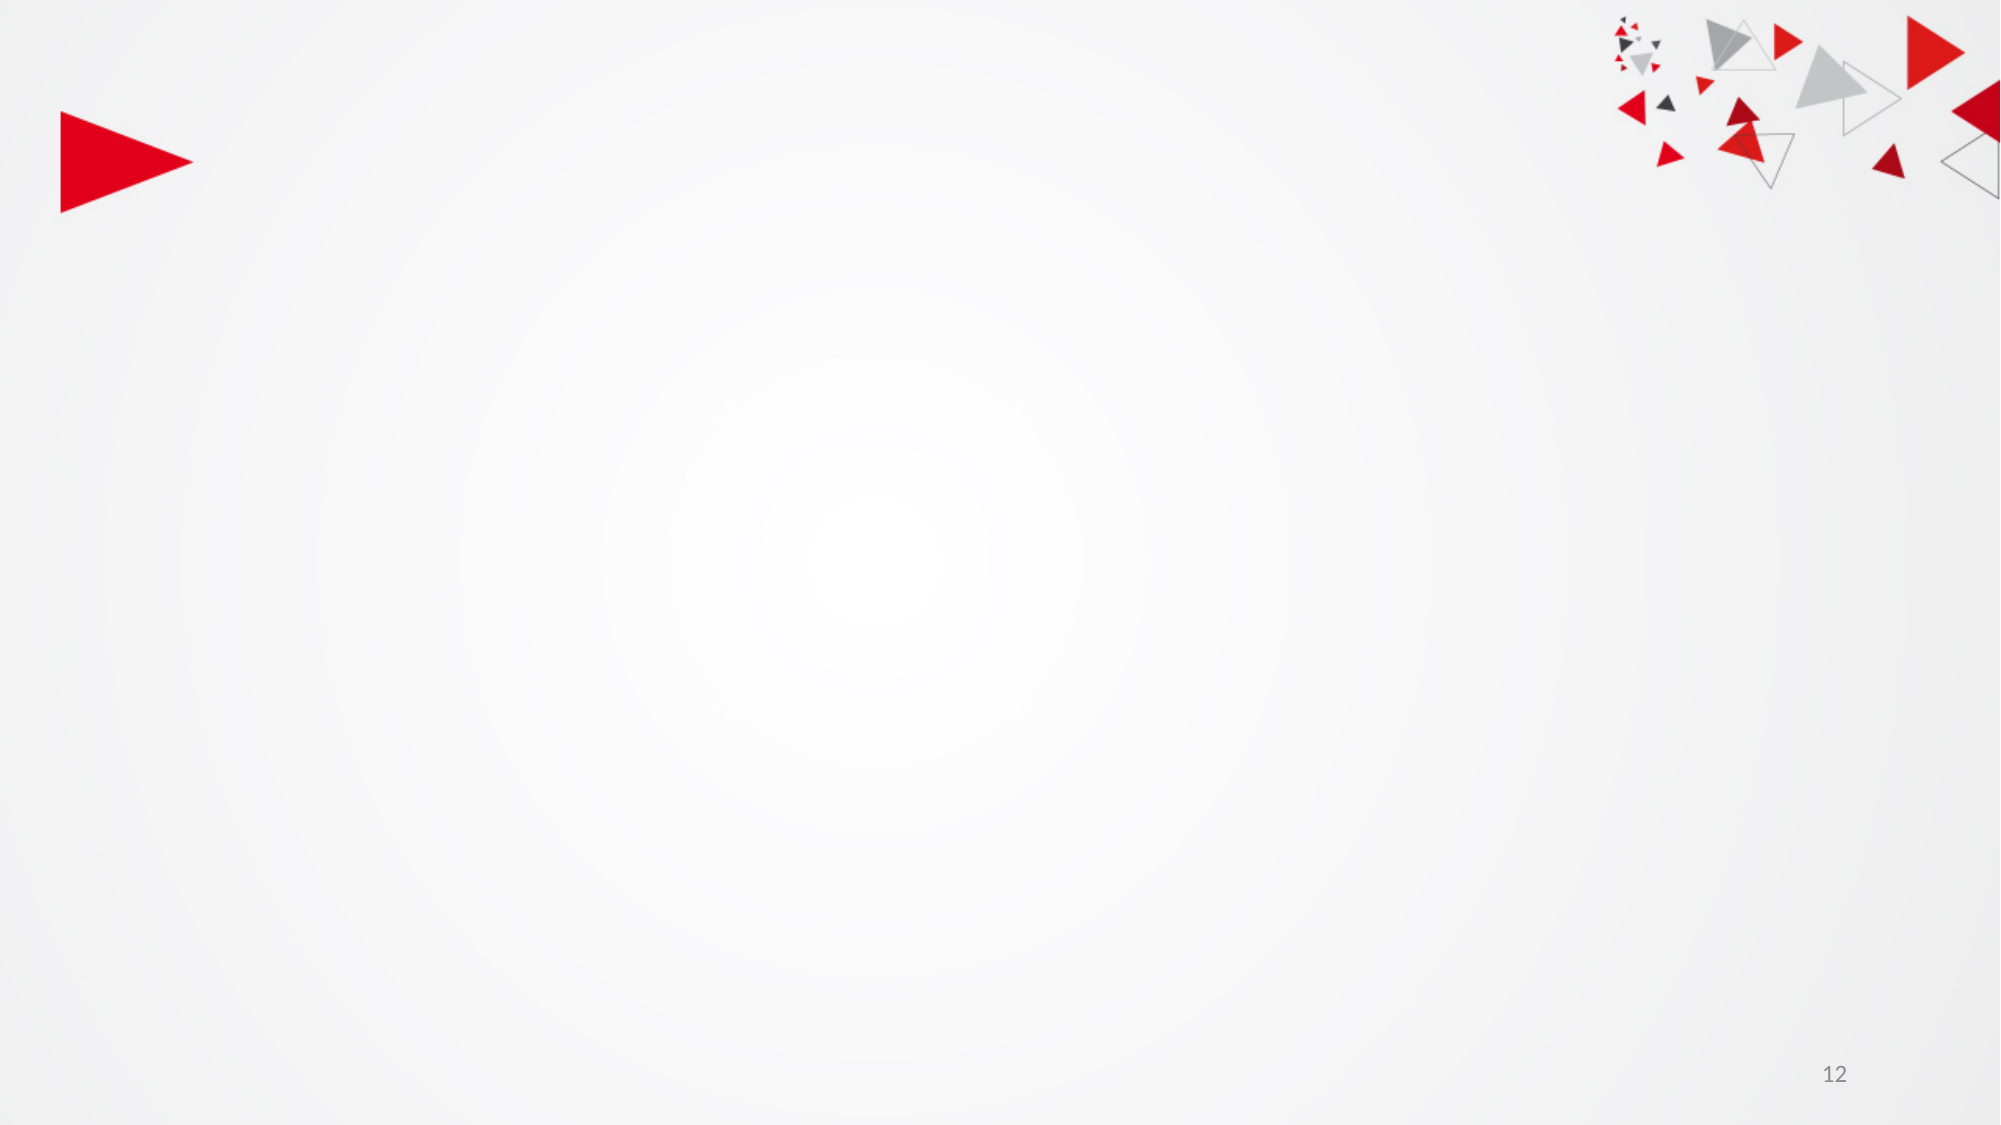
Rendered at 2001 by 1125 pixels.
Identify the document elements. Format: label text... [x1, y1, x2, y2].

slide_number 12 [1412, 1042, 1863, 1103]
picture [0, 0, 2001, 1125]
